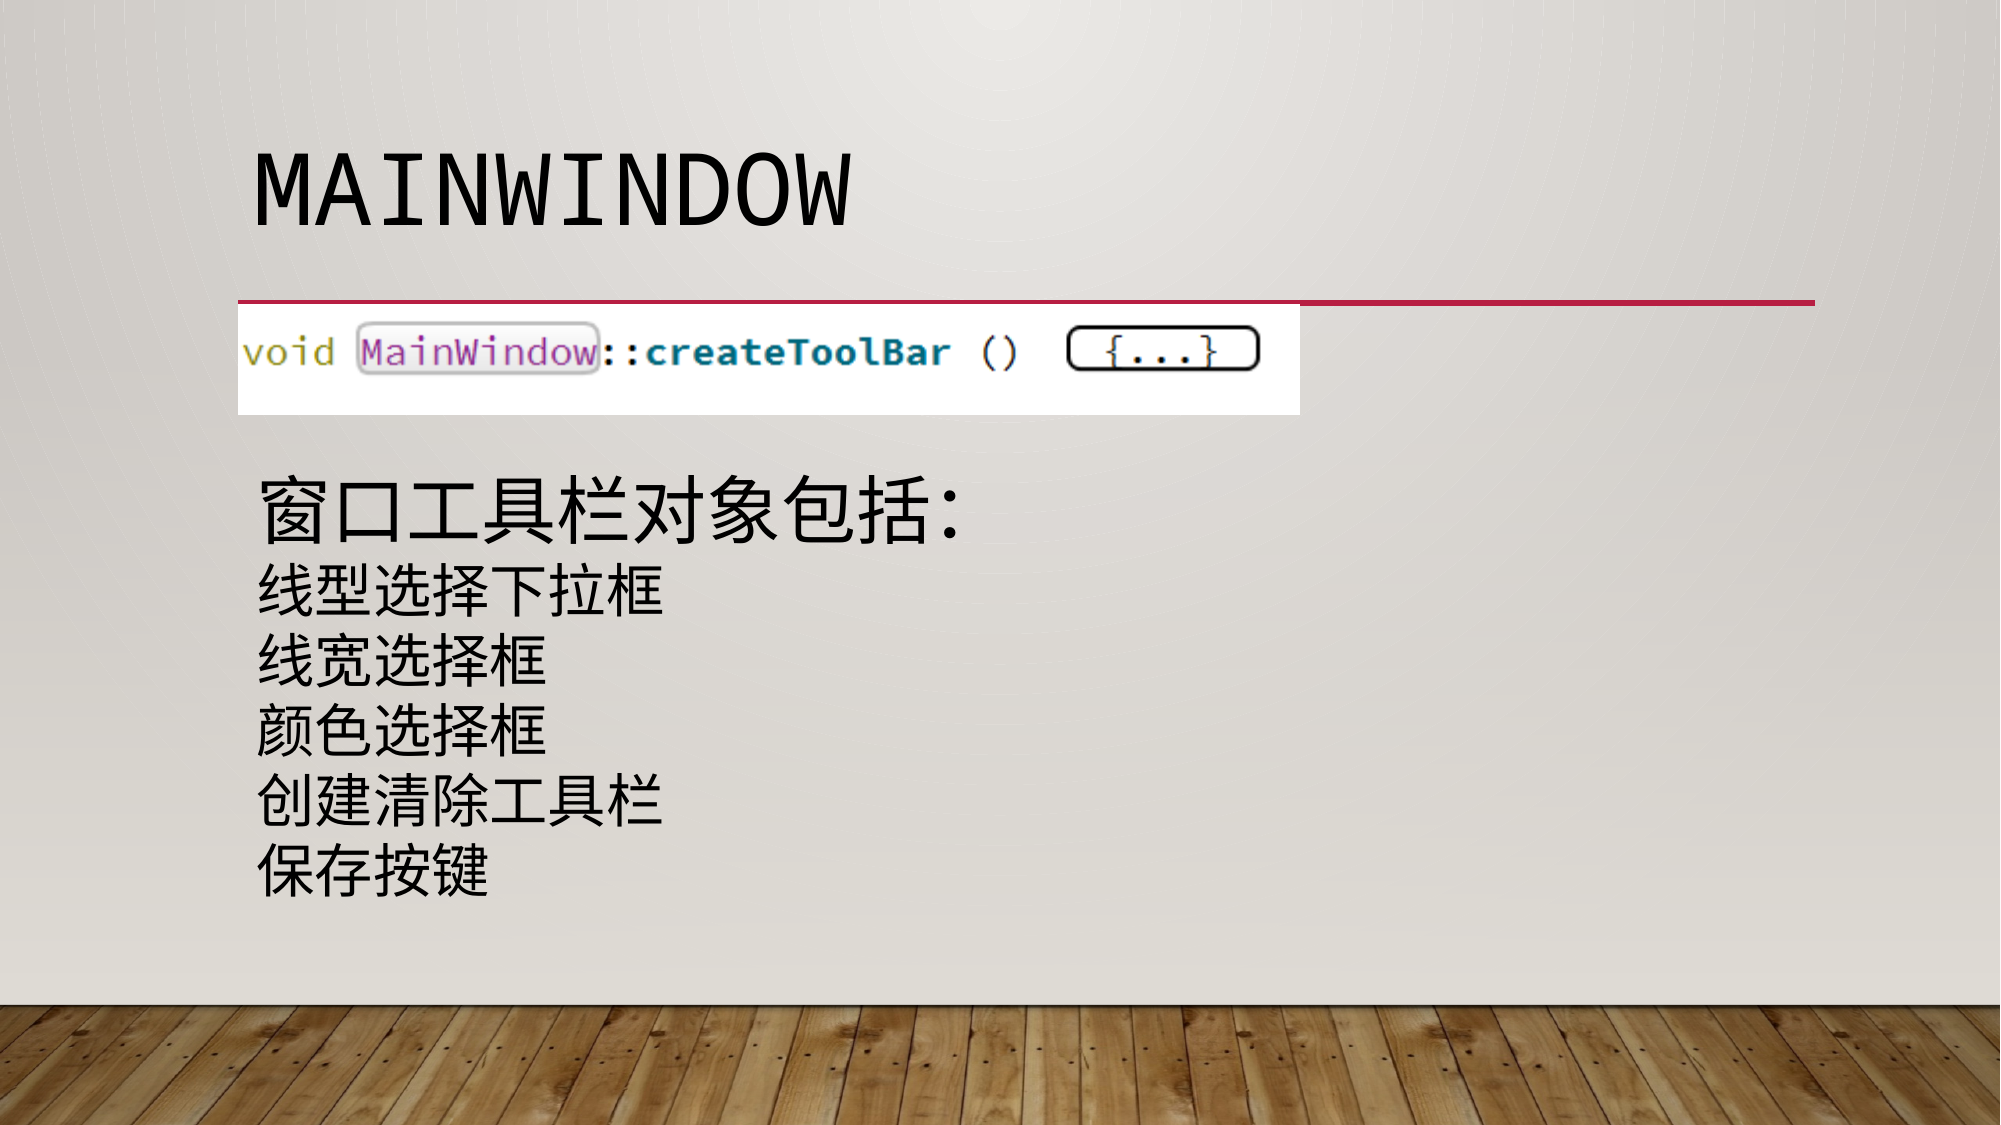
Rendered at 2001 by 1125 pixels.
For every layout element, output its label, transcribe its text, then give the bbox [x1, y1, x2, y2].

title MainWindow [238, 131, 1814, 305]
text_box 窗口工具栏对象包括： 线型选择下拉框 线宽选择框 颜色选择框 创建清除工具栏 保存按键 [241, 456, 1022, 912]
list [237, 303, 1300, 415]
picture [0, 1005, 2000, 1125]
